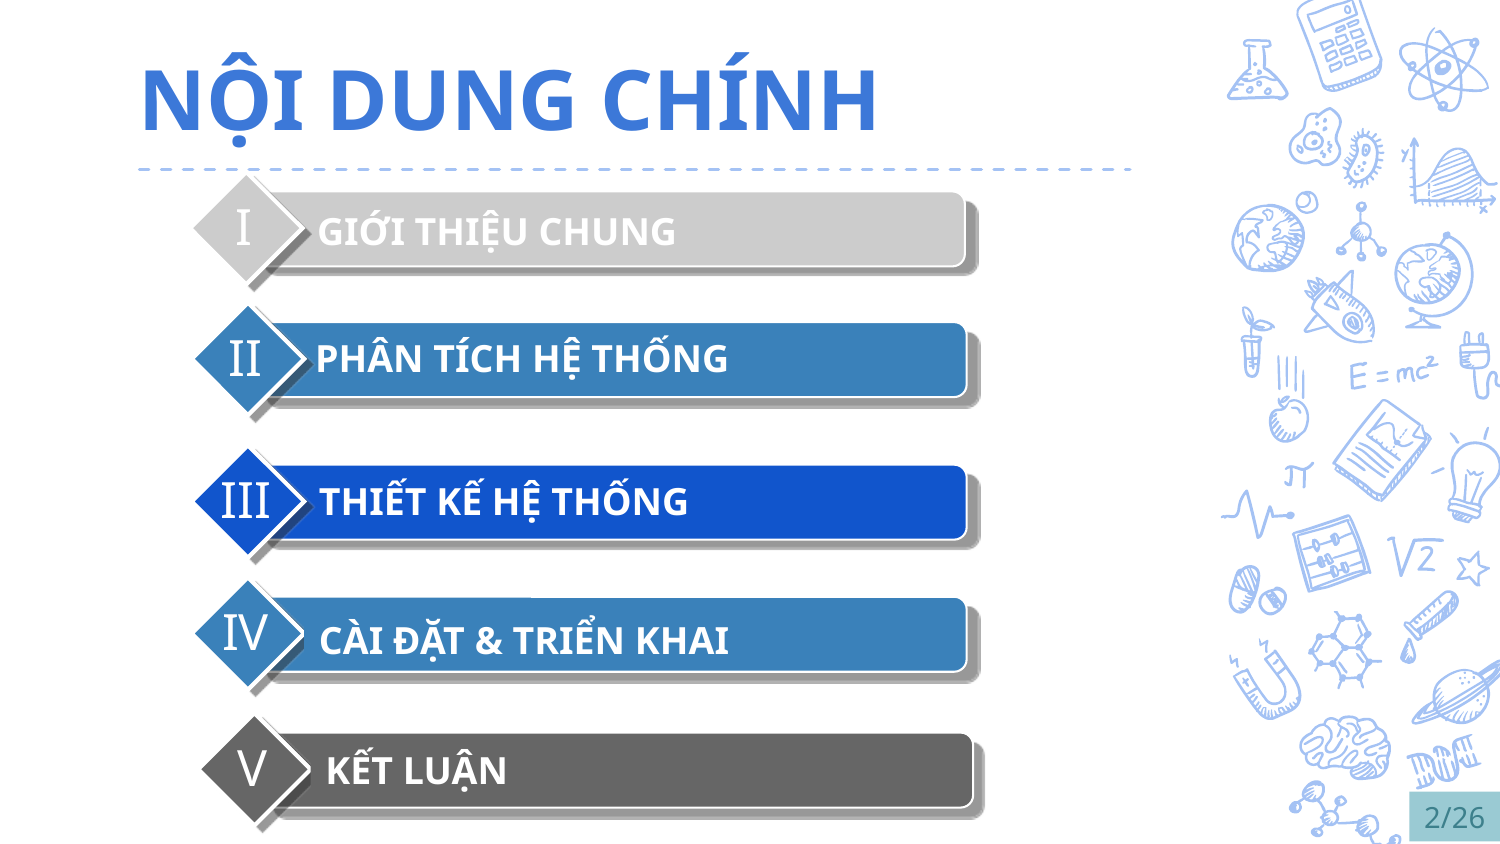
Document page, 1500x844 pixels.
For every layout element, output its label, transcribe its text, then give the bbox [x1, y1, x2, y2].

title NỘI DUNG CHÍNH [76, 38, 967, 163]
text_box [191, 576, 967, 690]
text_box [191, 444, 967, 558]
text_box 2/26 [1409, 791, 1500, 842]
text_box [189, 171, 966, 285]
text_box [197, 712, 974, 826]
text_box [191, 302, 967, 416]
